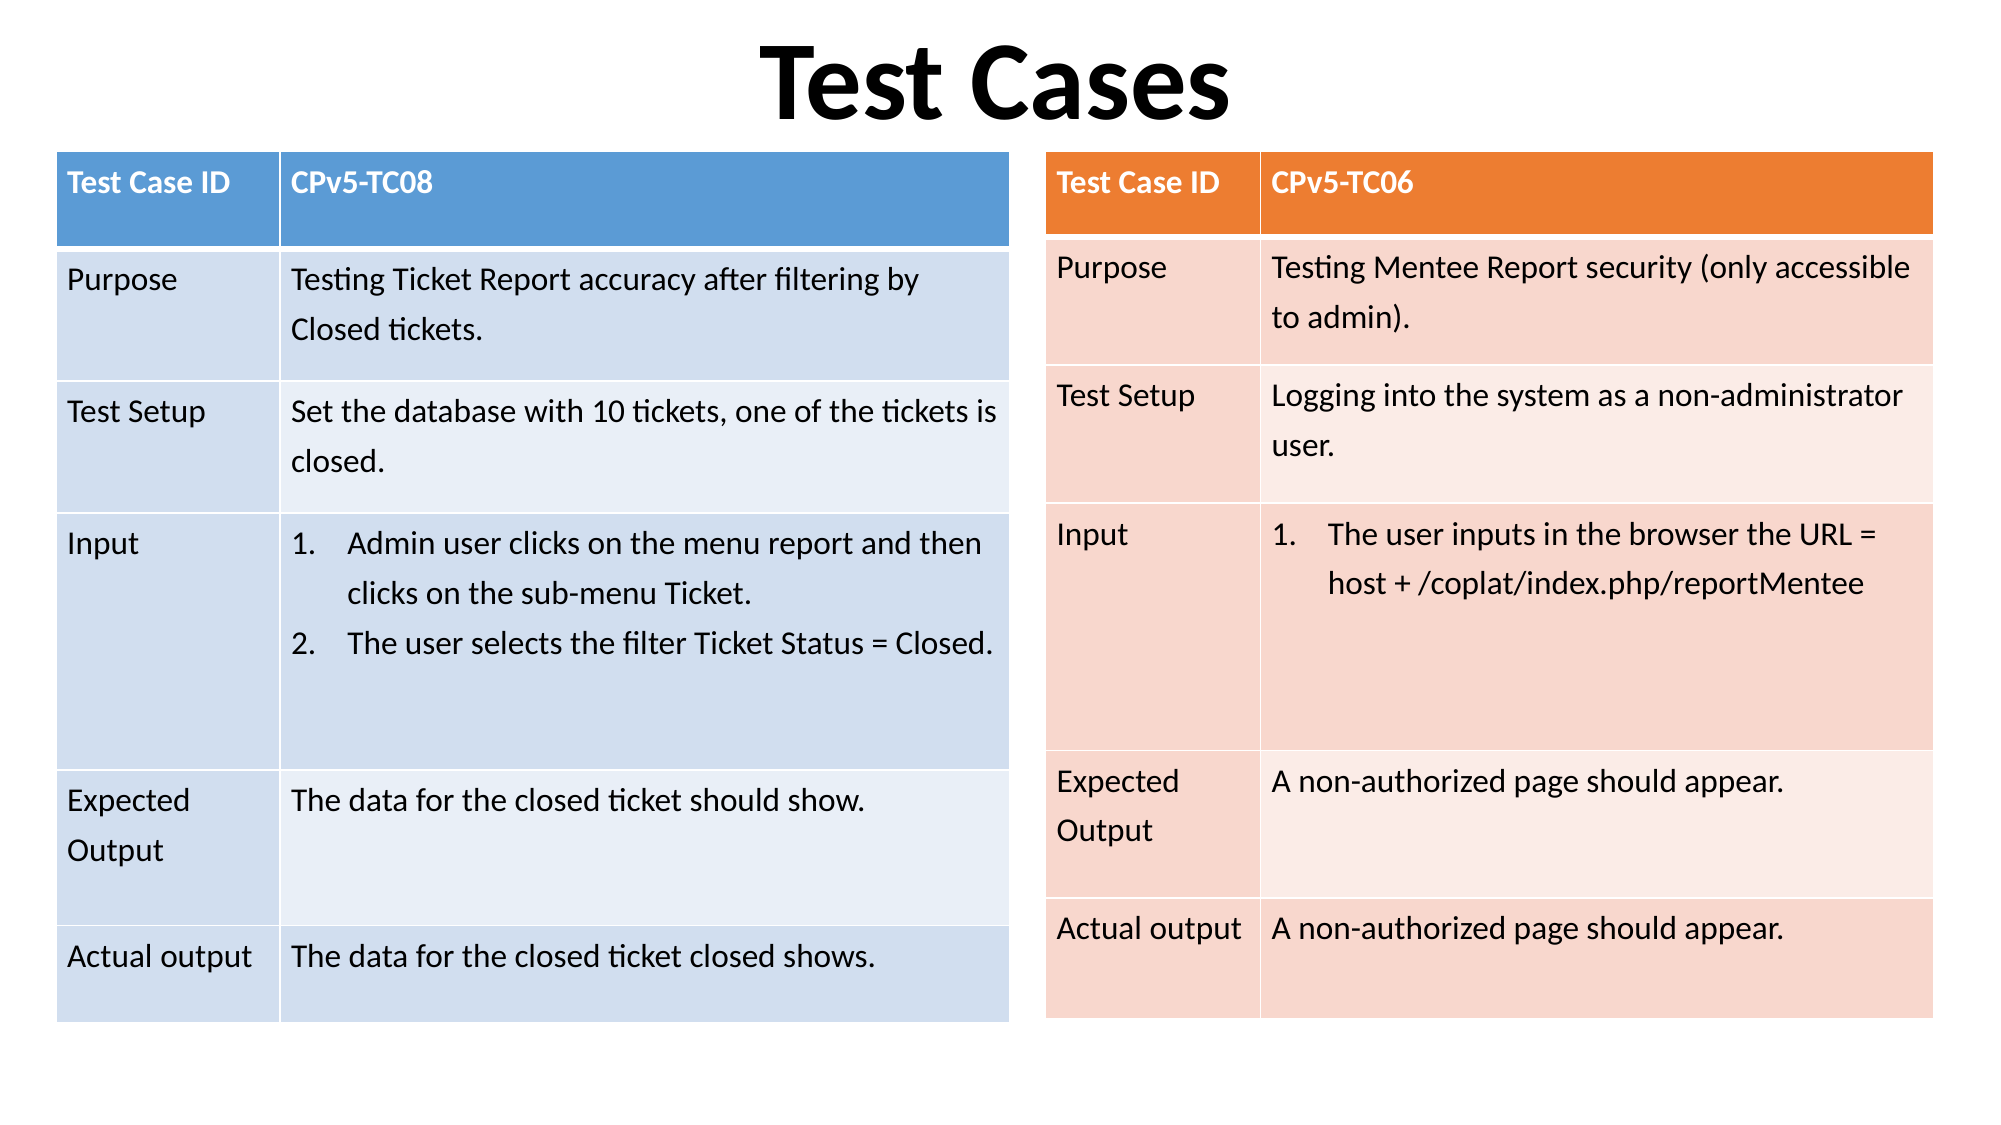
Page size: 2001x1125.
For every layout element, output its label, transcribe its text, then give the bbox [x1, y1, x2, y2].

table_cell Expected Output [57, 771, 279, 925]
table_cell Purpose [1046, 240, 1260, 364]
table_header CPv5-TC06 [1261, 152, 1933, 234]
text_box Test Cases [744, 0, 1248, 150]
table_cell Set the database with 10 tickets, one of the tickets is closed. [281, 382, 1009, 512]
table_cell Logging into the system as a non-administrator user. [1261, 366, 1933, 502]
table_header CPv5-TC08 [281, 152, 1009, 246]
table_cell Input [57, 514, 279, 769]
table_cell A non-authorized page should appear. [1261, 751, 1933, 897]
table_cell The data for the closed ticket closed shows. [281, 926, 1009, 1022]
table_cell Expected Output [1046, 751, 1260, 897]
table_cell Input [1046, 504, 1260, 750]
table_cell A non-authorized page should appear. [1261, 899, 1933, 1018]
table_cell Testing Ticket Report accuracy after filtering by Closed tickets. [281, 252, 1009, 380]
table_header Test Case ID [57, 152, 279, 246]
table_cell Test Setup [1046, 366, 1260, 502]
table_header Test Case ID [1046, 152, 1260, 234]
table_cell Test Setup [57, 382, 279, 512]
table_cell The user inputs in the browser the URL = host + /coplat/index.php/reportMentee [1261, 504, 1933, 750]
table_cell Testing Mentee Report security (only accessible to admin). [1261, 240, 1933, 364]
table_cell Actual output [57, 926, 279, 1022]
table_cell Purpose [57, 252, 279, 380]
table_cell Admin user clicks on the menu report and then clicks on the sub-menu Ticket. The user selects the filter Ticket Status = Closed. [281, 514, 1009, 769]
table_cell Actual output [1046, 899, 1260, 1018]
table_cell The data for the closed ticket should show. [281, 771, 1009, 925]
